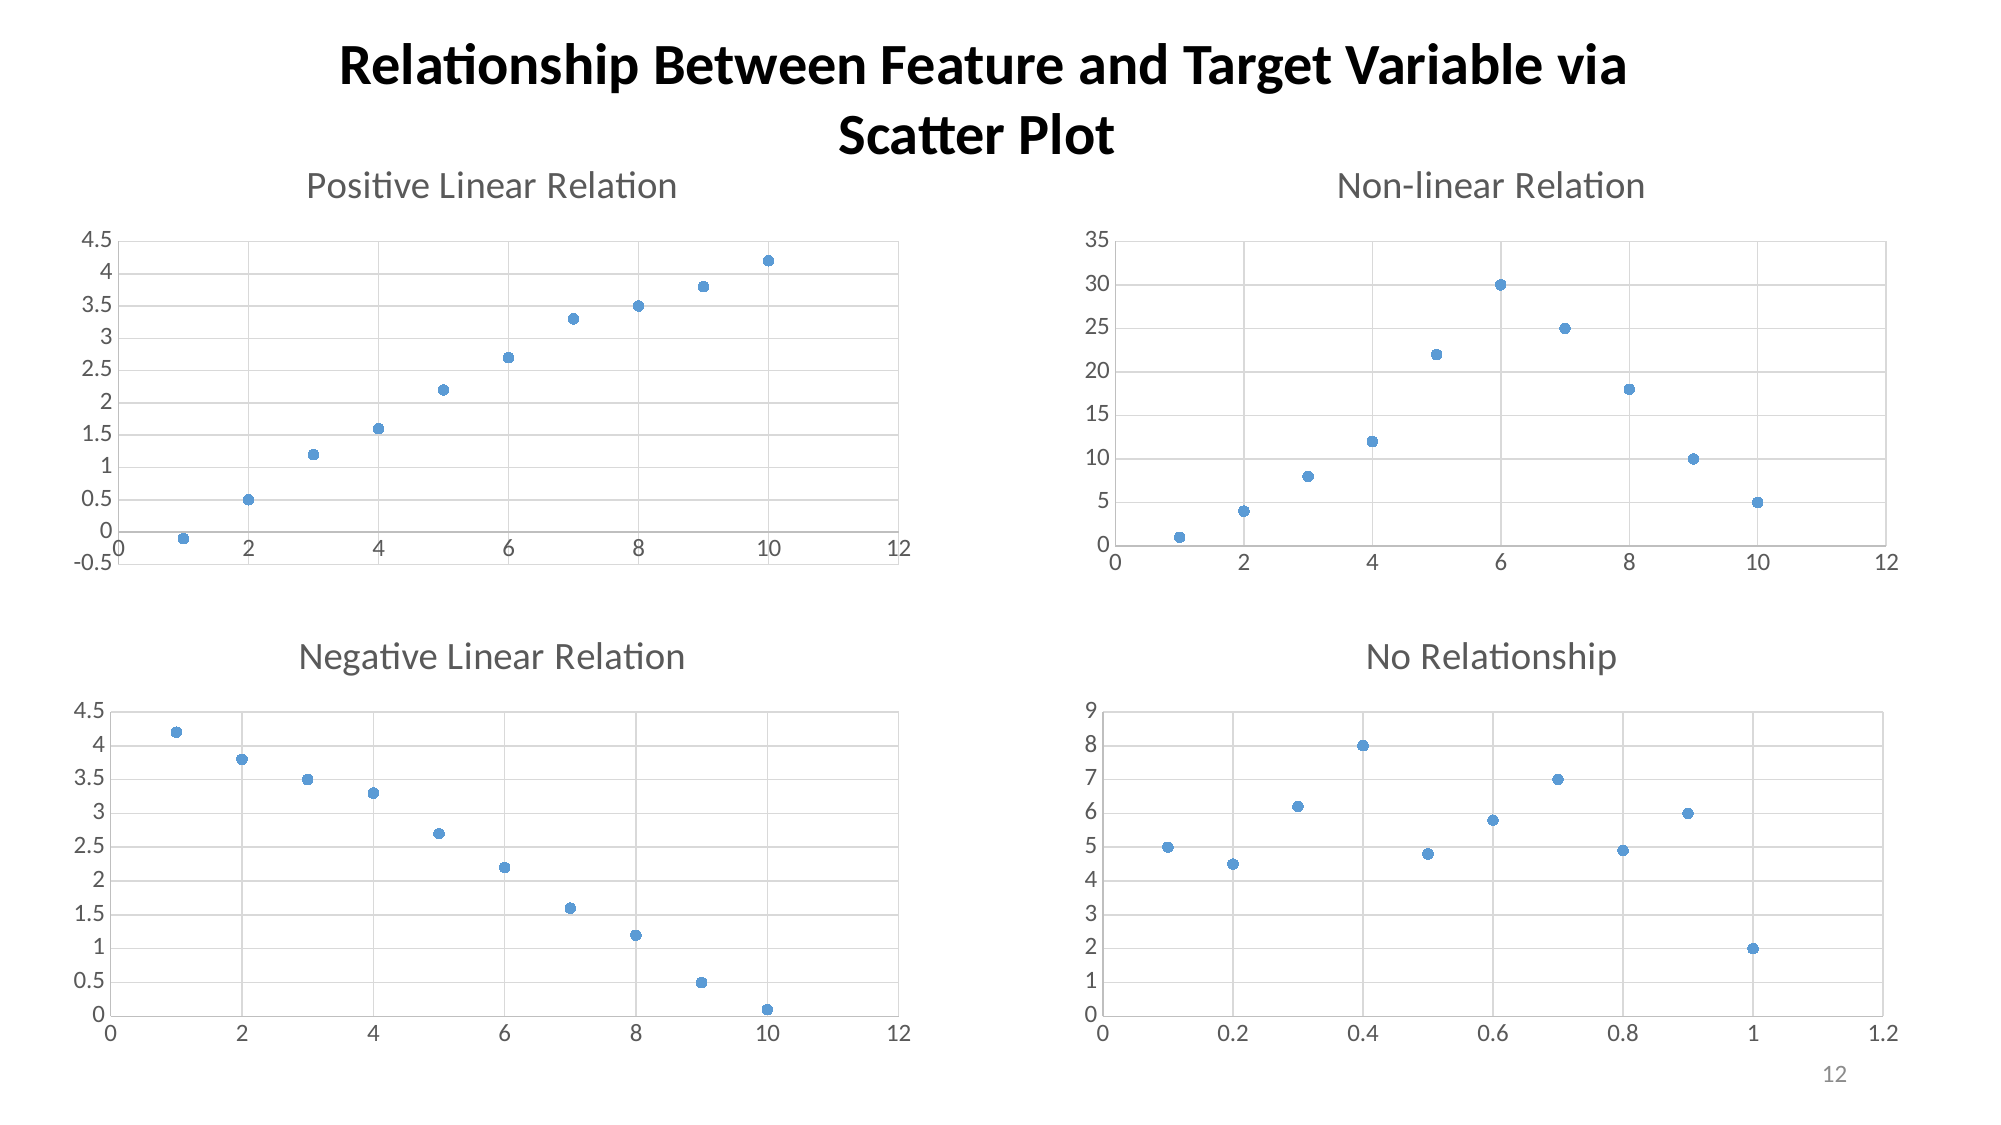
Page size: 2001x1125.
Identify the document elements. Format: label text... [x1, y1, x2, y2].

slide_number 12 [1412, 1057, 1863, 1103]
chart [56, 611, 929, 1057]
text_box Relationship Between Feature and Target Variable via Scatter Plot [283, 19, 1684, 174]
chart [1067, 140, 1916, 586]
chart [1067, 611, 1916, 1057]
chart [56, 140, 929, 586]
